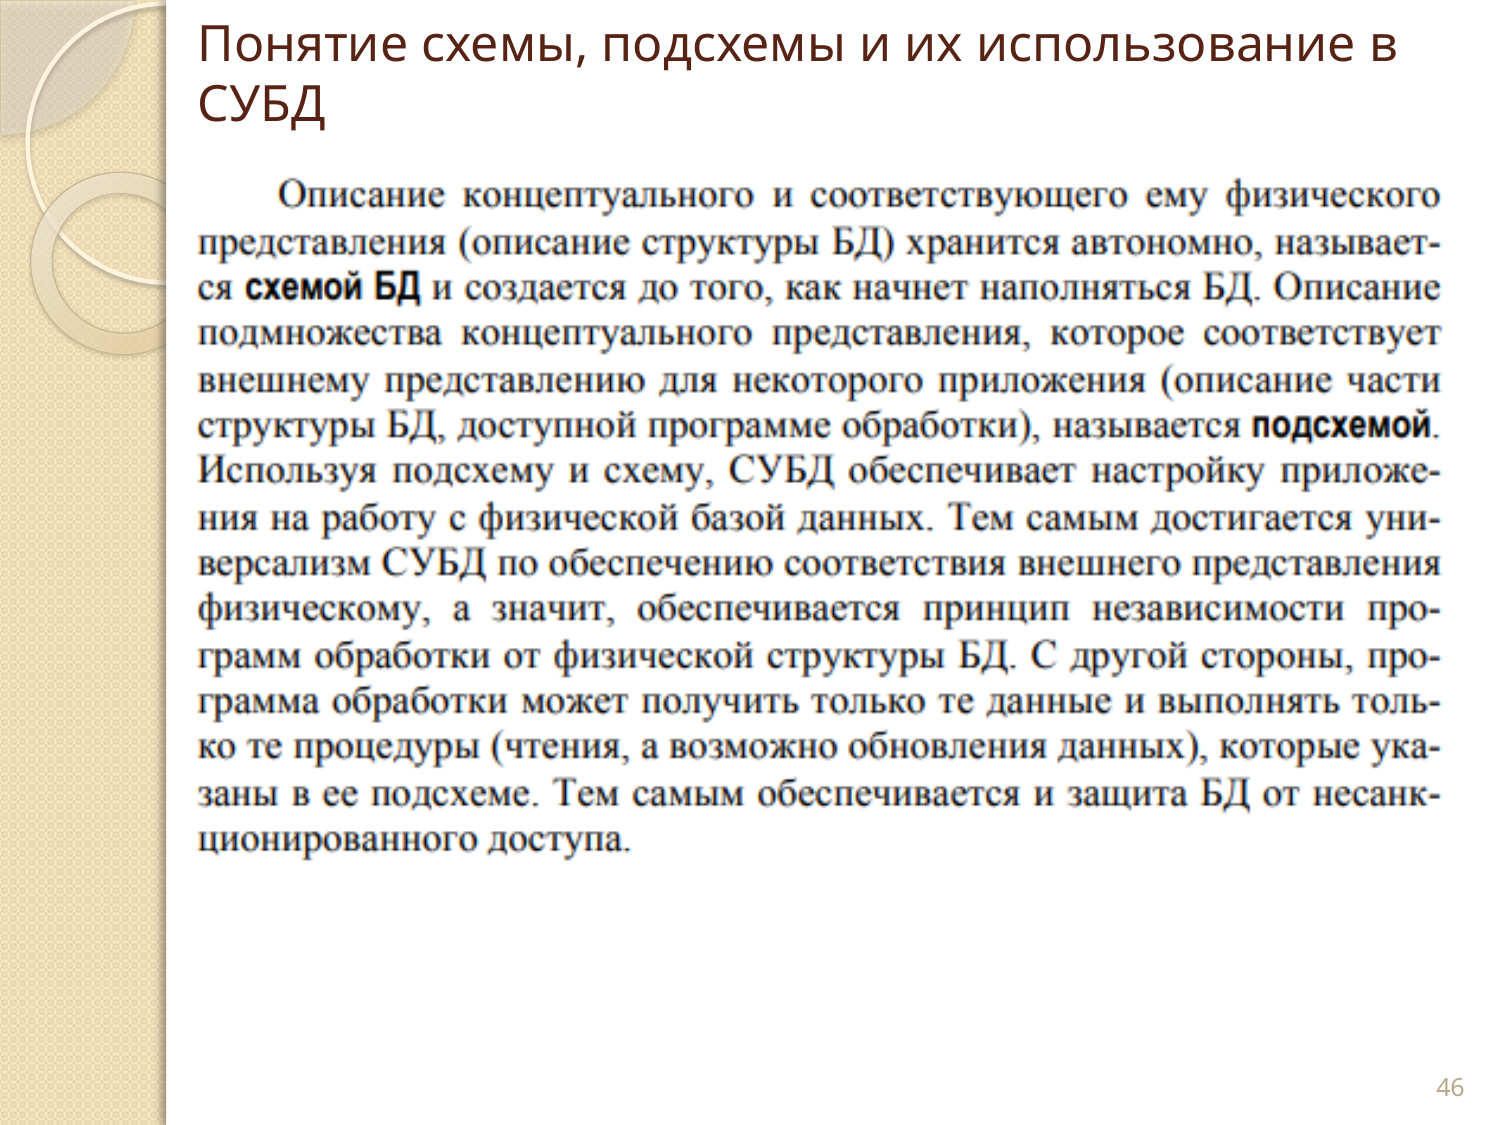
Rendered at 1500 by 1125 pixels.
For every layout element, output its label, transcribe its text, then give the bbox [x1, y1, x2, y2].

title Понятие схемы, подсхемы и их использование в СУБД [183, 30, 1454, 112]
slide_number 46 [1413, 1034, 1488, 1113]
picture [182, 148, 1464, 868]
